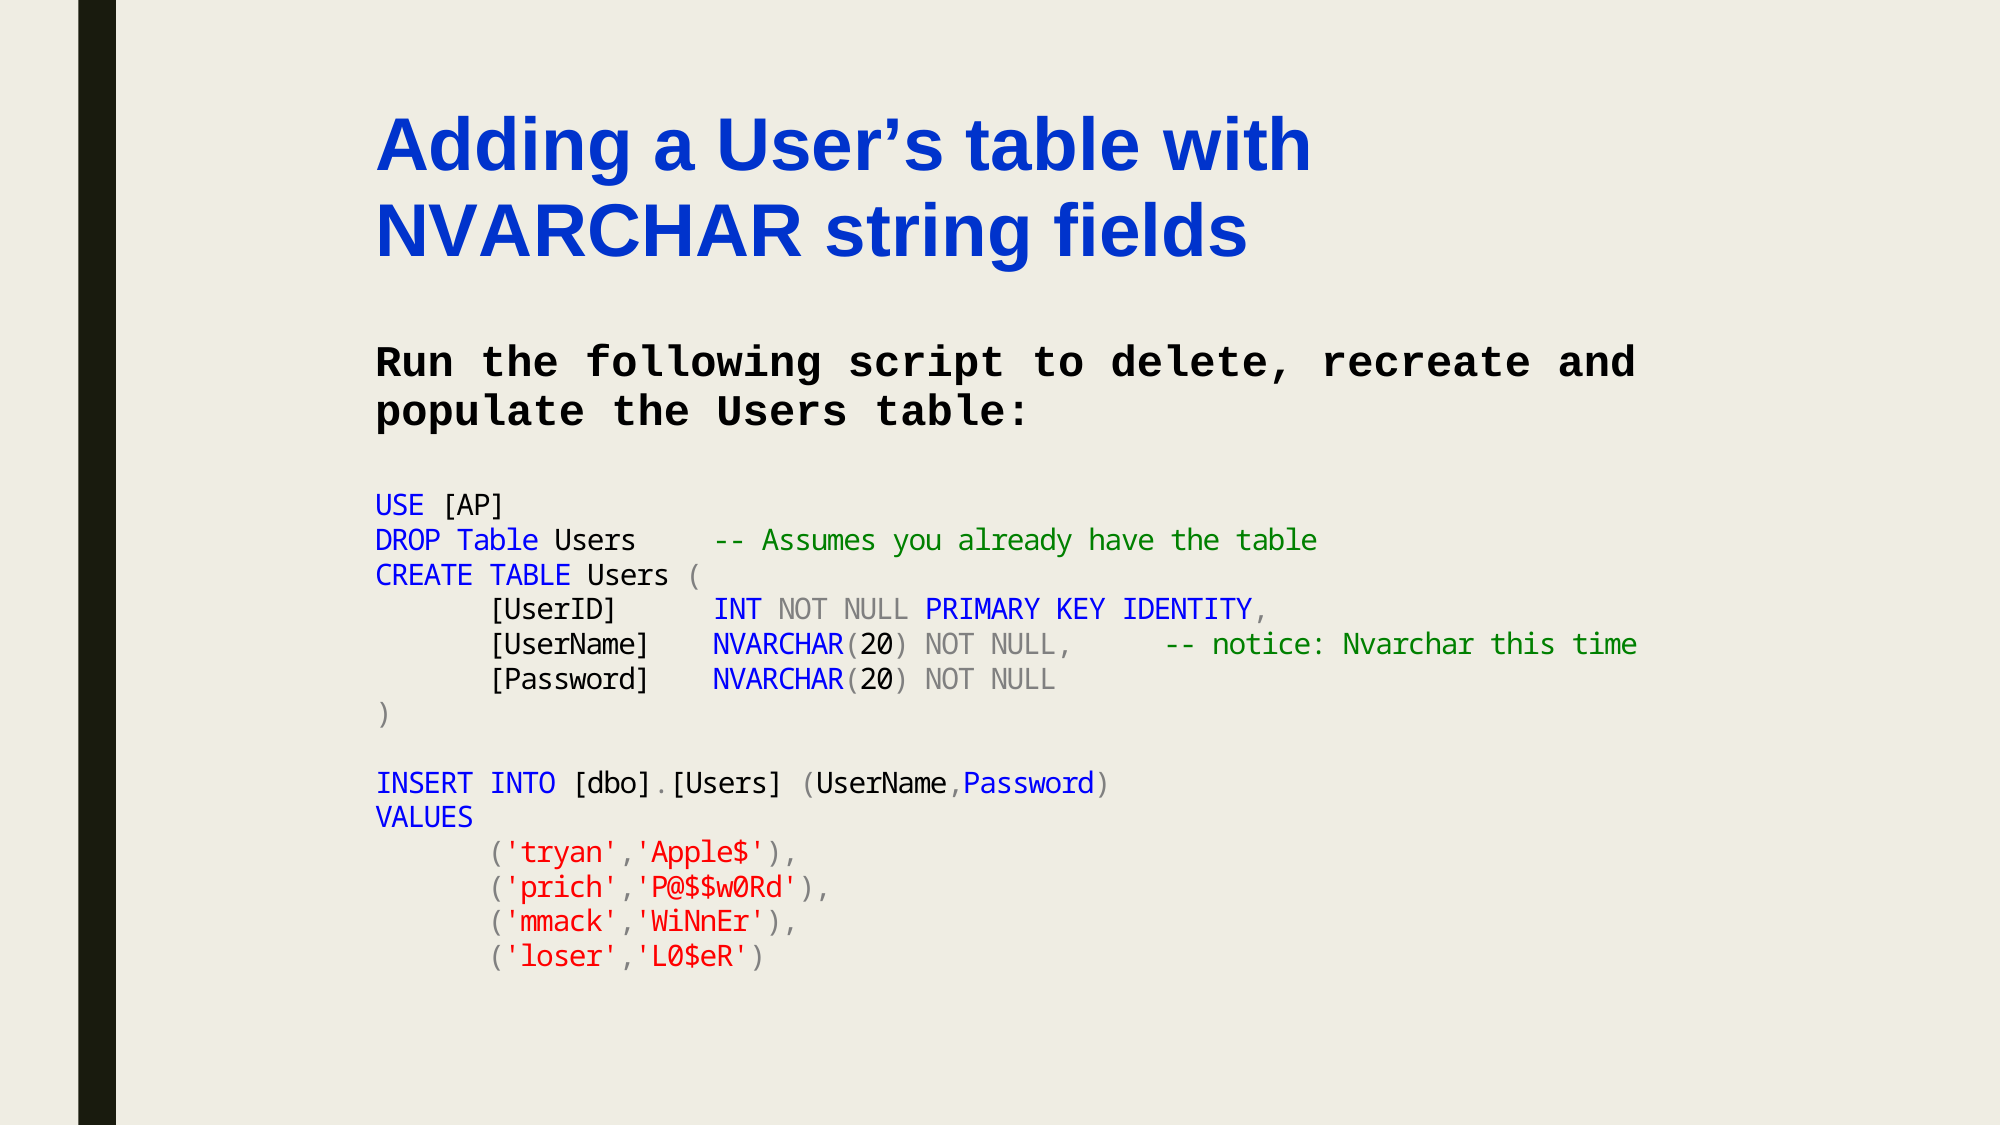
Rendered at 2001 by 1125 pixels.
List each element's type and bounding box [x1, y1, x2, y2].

text_box [374, 99, 1650, 1024]
